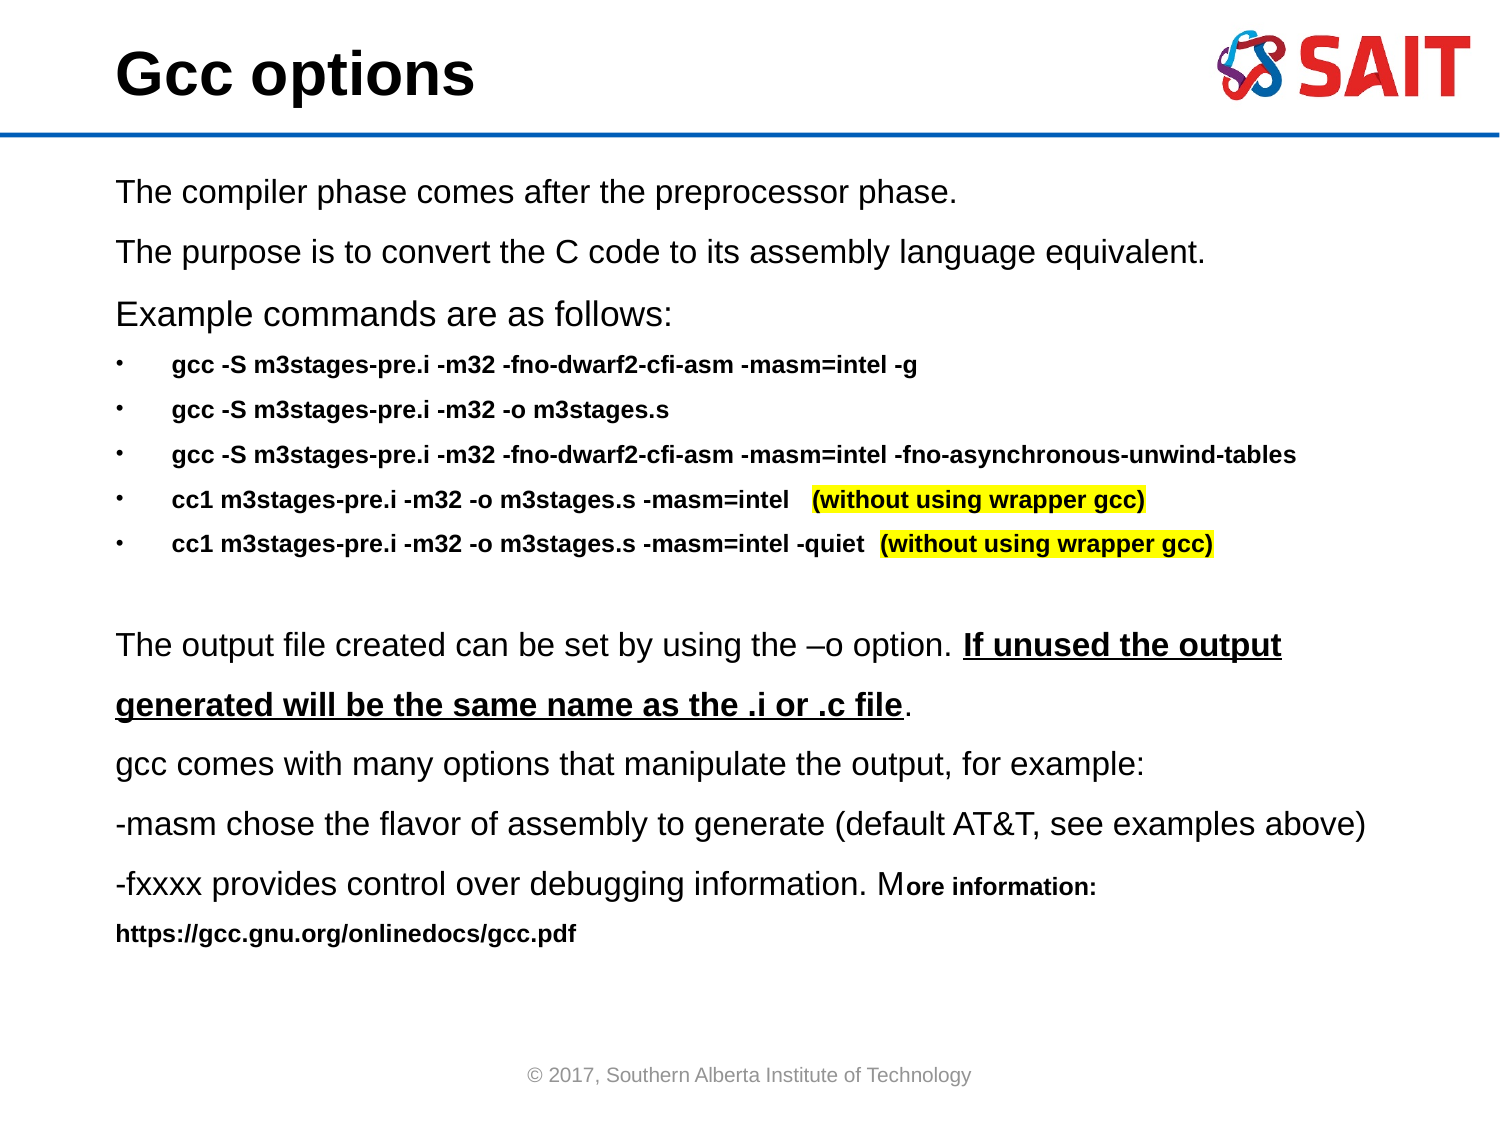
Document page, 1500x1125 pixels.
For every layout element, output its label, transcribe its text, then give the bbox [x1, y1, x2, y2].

picture [1187, 0, 1500, 130]
text_box The compiler phase comes after the preprocessor phase. The purpose is to convert the C code to its assembly language equivalent. Example commands are as follows: gcc -S m3stages-pre.i -m32 -fno-dwarf2-cfi-asm -masm=intel -g gcc -S m3stages-pre.i -m32 -o m3stages.s gcc -S m3stages-pre.i -m32 -fno-dwarf2-cfi-asm -masm=intel -fno-asynchronous-unwind-tables cc1 m3stages-pre.i -m32 -o m3stages.s -masm=intel (without using wrapper gcc) cc1 m3stages-pre.i -m32 -o m3stages.s -masm=intel -quiet (without using wrapper gcc) The output file created can be set by using the –o option. If unused the output generated will be the same name as the .i or .c file. gcc comes with many options that manipulate the output, for example: -masm chose the flavor of assembly to generate (default AT&T, see examples above) -fxxxx provides control over debugging information. More information: https://gcc.gnu.org/onlinedocs/gcc.pdf [100, 142, 1399, 955]
text_box Gcc options [100, 26, 1200, 138]
